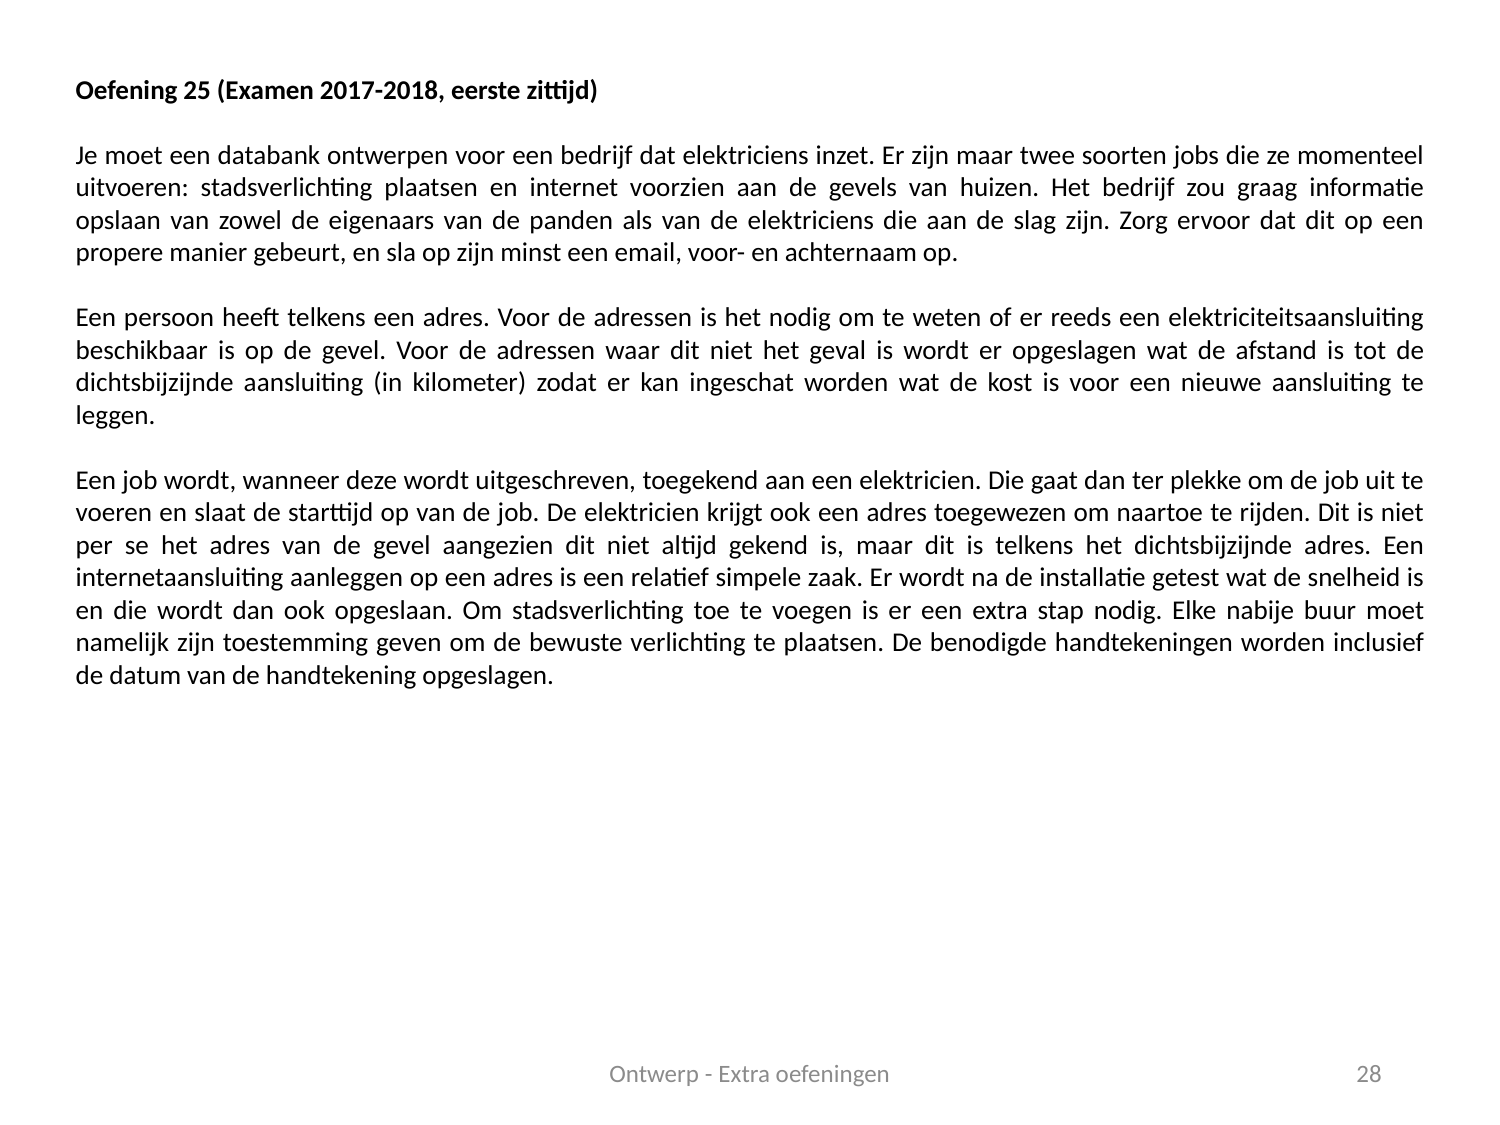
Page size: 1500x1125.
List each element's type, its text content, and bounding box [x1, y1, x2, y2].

footer Ontwerp - Extra oefeningen [496, 1042, 1004, 1103]
slide_number 28 [1059, 1042, 1397, 1103]
text_box Oefening 25 (Examen 2017-2018, eerste zittijd) Je moet een databank ontwerpen voor een bedrijf dat elektriciens inzet. Er zijn maar twee soorten jobs die ze momenteel uitvoeren: stadsverlichting plaatsen en internet voorzien aan de gevels van huizen. Het bedrijf zou graag informatie opslaan van zowel de eigenaars van de panden als van de elektriciens die aan de slag zijn. Zorg ervoor dat dit op een propere manier gebeurt, en sla op zijn minst een email, voor- en achternaam op. Een persoon heeft telkens een adres. Voor de adressen is het nodig om te weten of er reeds een elektriciteitsaansluiting beschikbaar is op de gevel. Voor de adressen waar dit niet het geval is wordt er opgeslagen wat de afstand is tot de dichtsbijzijnde aansluiting (in kilometer) zodat er kan ingeschat worden wat de kost is voor een nieuwe aansluiting te leggen. Een job wordt, wanneer deze wordt uitgeschreven, toegekend aan een elektricien. Die gaat dan ter plekke om de job uit te voeren en slaat de starttijd op van de job. De elektricien krijgt ook een adres toegewezen om naartoe te rijden. Dit is niet per se het adres van de gevel aangezien dit niet altijd gekend is, maar dit is telkens het dichtsbijzijnde adres. Een internetaansluiting aanleggen op een adres is een relatief simpele zaak. Er wordt na de installatie getest wat de snelheid is en die wordt dan ook opgeslaan. Om stadsverlichting toe te voegen is er een extra stap nodig. Elke nabije buur moet namelijk zijn toestemming geven om de bewuste verlichting te plaatsen. De benodigde handtekeningen worden inclusief de datum van de handtekening opgeslagen. [60, 65, 1439, 697]
